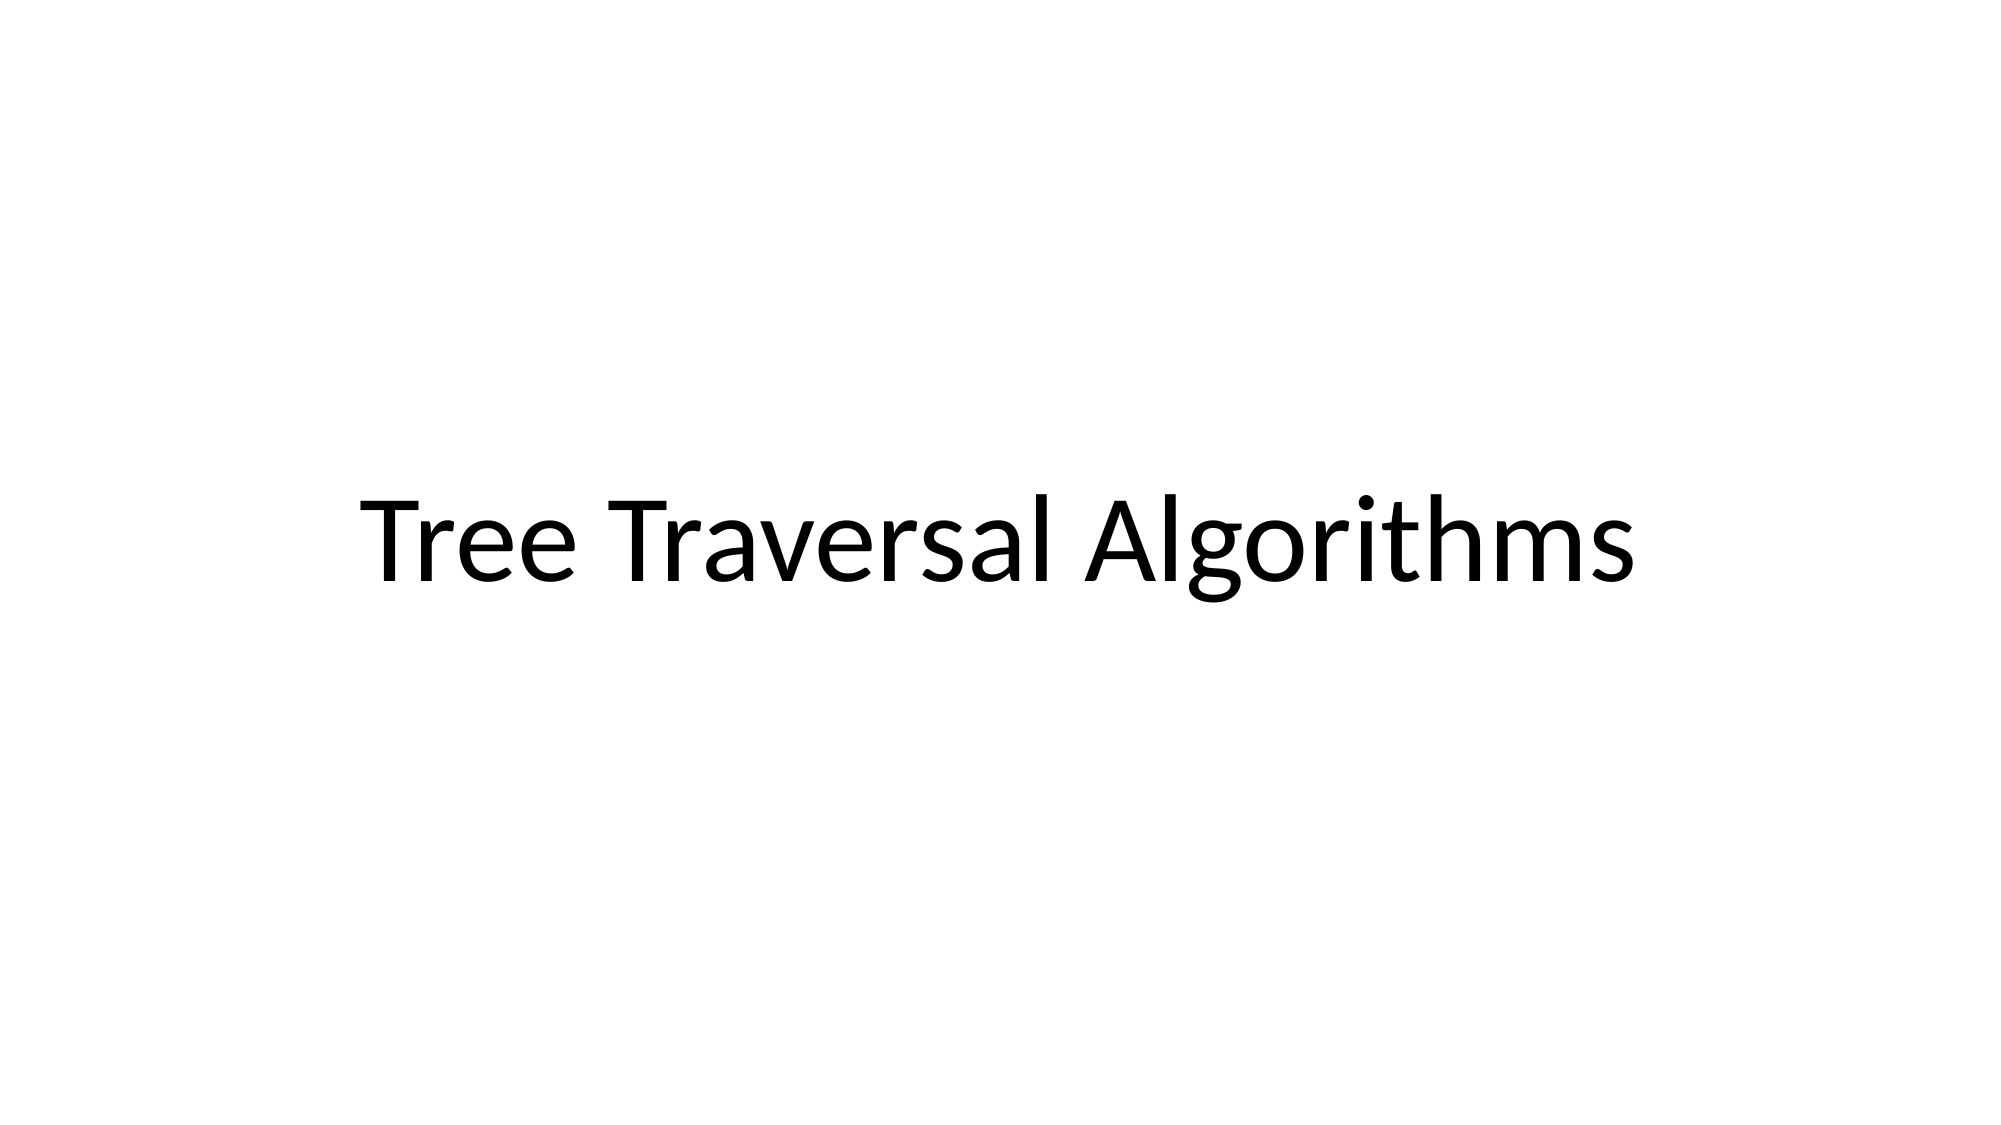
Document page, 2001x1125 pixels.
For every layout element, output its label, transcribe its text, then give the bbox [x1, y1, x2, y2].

text_box Tree Traversal Algorithms [136, 280, 1862, 614]
